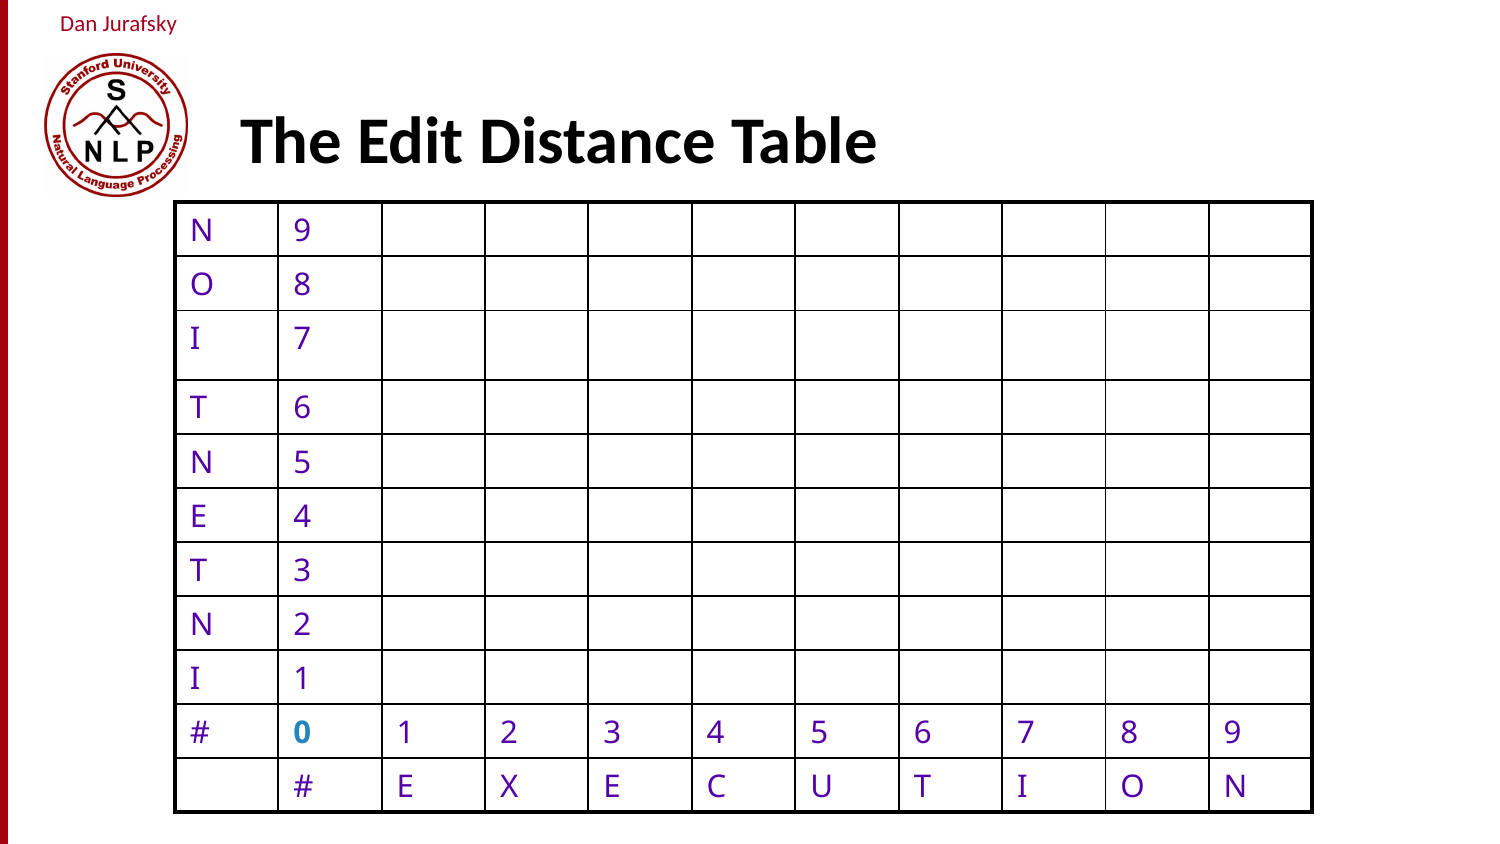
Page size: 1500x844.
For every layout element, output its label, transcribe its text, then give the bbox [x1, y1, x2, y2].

table_header [1106, 204, 1208, 255]
table_cell [1106, 311, 1208, 379]
table_cell [1106, 543, 1208, 595]
table_cell [1003, 597, 1105, 649]
table_cell 0 [279, 705, 381, 757]
table_cell [900, 381, 1001, 433]
table_cell [900, 543, 1001, 595]
table_cell O [1106, 759, 1208, 810]
table_cell [796, 435, 898, 487]
table_cell [693, 435, 794, 487]
table_cell 5 [796, 705, 898, 757]
table_cell N [1210, 759, 1310, 810]
table_cell 8 [279, 257, 381, 310]
table_cell 8 [1106, 705, 1208, 757]
table_cell [486, 543, 587, 595]
table_cell [486, 597, 587, 649]
table_cell U [796, 759, 898, 810]
table_cell 9 [1210, 705, 1310, 757]
table_cell [383, 489, 484, 541]
table_cell [486, 489, 587, 541]
table_cell [1003, 257, 1105, 310]
table_header [693, 204, 794, 255]
table_cell 3 [589, 705, 691, 757]
table_cell [383, 543, 484, 595]
table_cell [900, 597, 1001, 649]
table_cell [1210, 381, 1310, 433]
table_cell [693, 311, 794, 379]
table_cell 2 [279, 597, 381, 649]
table_cell # [279, 759, 381, 810]
table_header [796, 204, 898, 255]
table_cell 5 [279, 435, 381, 487]
table_cell [796, 597, 898, 649]
table_cell I [1003, 759, 1105, 810]
table_cell [900, 311, 1001, 379]
table_header [486, 204, 587, 255]
table_cell [486, 435, 587, 487]
table_cell 4 [279, 489, 381, 541]
table_cell [693, 543, 794, 595]
table_cell [1210, 435, 1310, 487]
table_cell [589, 311, 691, 379]
table_cell T [177, 543, 277, 595]
table_cell [1003, 651, 1105, 703]
table_cell [589, 381, 691, 433]
table_cell [1003, 381, 1105, 433]
table_cell N [177, 435, 277, 487]
table_cell [589, 651, 691, 703]
picture [44, 53, 188, 197]
table_cell [589, 435, 691, 487]
table_cell [486, 257, 587, 310]
title The Edit Distance Table [225, 62, 1450, 185]
table_cell [1106, 597, 1208, 649]
table_cell [589, 489, 691, 541]
table_cell E [383, 759, 484, 810]
table_cell [693, 597, 794, 649]
table_cell 2 [486, 705, 587, 757]
table_cell [900, 435, 1001, 487]
table_cell [383, 381, 484, 433]
table_cell [589, 543, 691, 595]
table_cell [796, 651, 898, 703]
table_cell [1210, 651, 1310, 703]
table_cell [796, 257, 898, 310]
table_cell 7 [1003, 705, 1105, 757]
table_cell [796, 311, 898, 379]
table_cell E [177, 489, 277, 541]
table_header [1003, 204, 1105, 255]
table_cell [1003, 543, 1105, 595]
table_cell 4 [693, 705, 794, 757]
table_cell [1210, 597, 1310, 649]
table_cell O [177, 257, 277, 310]
table_cell [1210, 489, 1310, 541]
table_cell X [486, 759, 587, 810]
table_header [900, 204, 1001, 255]
table_cell [1106, 651, 1208, 703]
table_cell 1 [279, 651, 381, 703]
table_cell [1106, 257, 1208, 310]
table_cell [1210, 311, 1310, 379]
table_cell [693, 381, 794, 433]
table_cell [1210, 543, 1310, 595]
table_cell [1106, 381, 1208, 433]
table_cell [383, 597, 484, 649]
table_cell [900, 257, 1001, 310]
table_cell [1106, 489, 1208, 541]
table_cell [796, 543, 898, 595]
table_cell [693, 651, 794, 703]
table_cell [900, 651, 1001, 703]
table_cell [796, 381, 898, 433]
table_cell [486, 311, 587, 379]
table_cell # [177, 705, 277, 757]
table_cell [1003, 311, 1105, 379]
table_cell [1106, 435, 1208, 487]
table_cell 7 [279, 311, 381, 379]
table_header [1210, 204, 1310, 255]
table_header 9 [279, 204, 381, 255]
table_cell C [693, 759, 794, 810]
table_cell [900, 489, 1001, 541]
table_cell I [177, 311, 277, 379]
table_cell 3 [279, 543, 381, 595]
table_cell 6 [279, 381, 381, 433]
table_cell [1003, 489, 1105, 541]
table_header N [177, 204, 277, 255]
table_cell I [177, 651, 277, 703]
table_header [589, 204, 691, 255]
table_cell E [589, 759, 691, 810]
table_cell [589, 597, 691, 649]
table_cell [693, 489, 794, 541]
table_cell [486, 381, 587, 433]
table_cell [383, 311, 484, 379]
table_cell [486, 651, 587, 703]
table_cell [693, 257, 794, 310]
table_cell 1 [383, 705, 484, 757]
table_cell [177, 759, 277, 810]
table_cell 6 [900, 705, 1001, 757]
table_cell [383, 435, 484, 487]
table_cell [796, 489, 898, 541]
table_cell N [177, 597, 277, 649]
table_cell [1003, 435, 1105, 487]
table_cell [383, 257, 484, 310]
table_cell [589, 257, 691, 310]
table_header [383, 204, 484, 255]
table_cell [1210, 257, 1310, 310]
table_cell [383, 651, 484, 703]
table_cell T [900, 759, 1001, 810]
table_cell T [177, 381, 277, 433]
